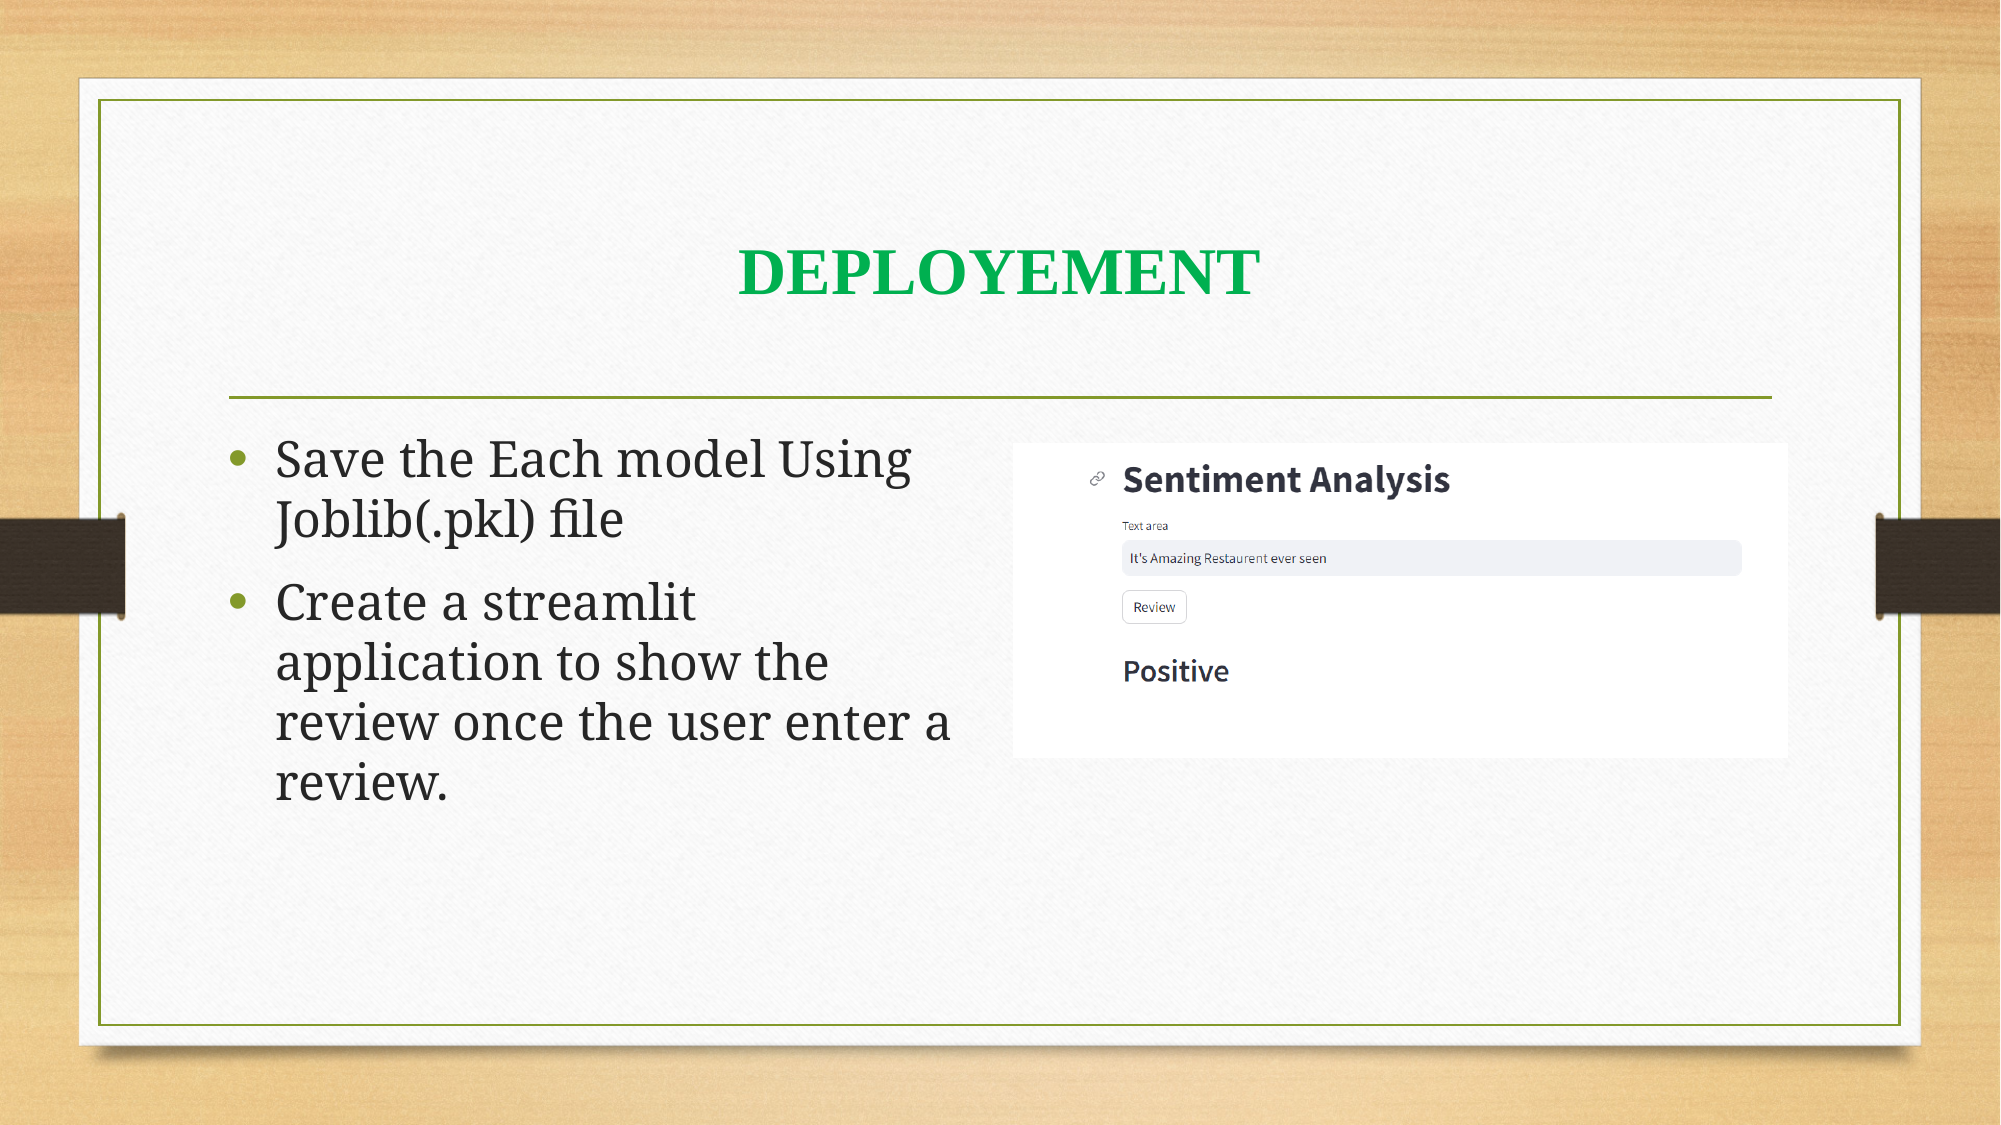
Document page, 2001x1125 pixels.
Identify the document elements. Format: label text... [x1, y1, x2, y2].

list Save the Each model Using Joblib(.pkl) file Create a streamlit application to show the review once the user enter a review. [213, 420, 987, 963]
picture [0, 0, 2001, 1125]
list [1013, 443, 1788, 759]
title DEPLOYEMENT [212, 161, 1788, 375]
